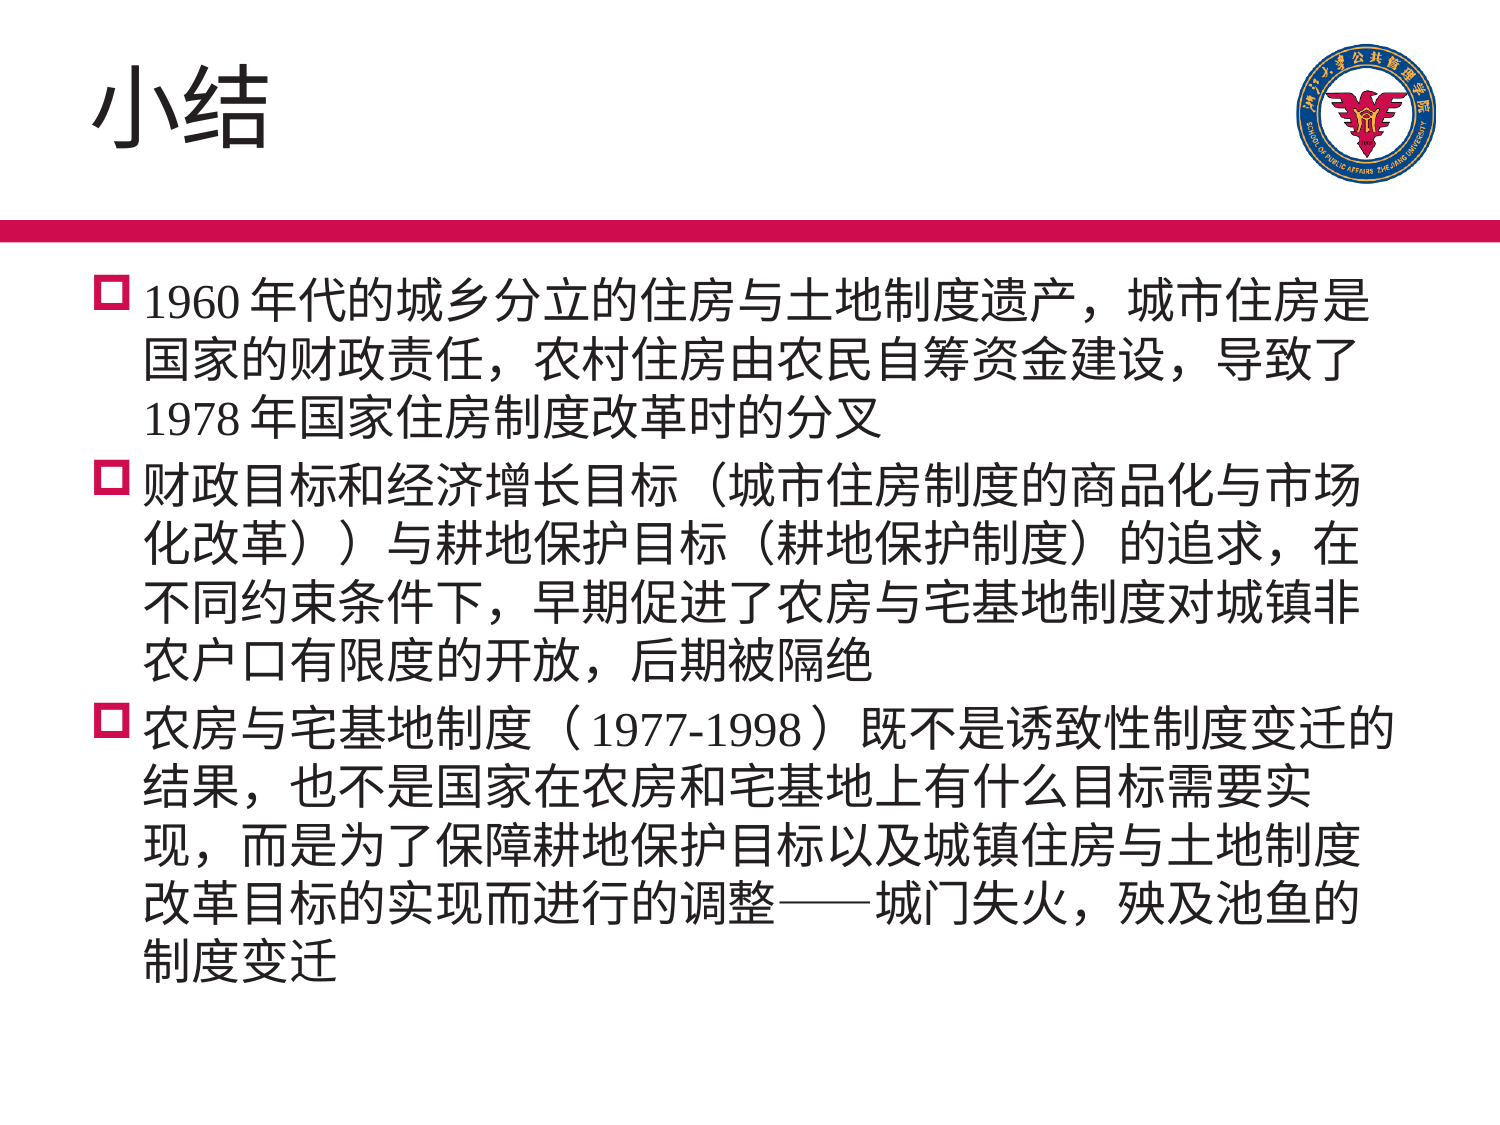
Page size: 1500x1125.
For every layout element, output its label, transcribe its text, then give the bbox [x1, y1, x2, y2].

picture [1425, 43, 1436, 185]
list 1960年代的城乡分立的住房与土地制度遗产，城市住房是国家的财政责任，农村住房由农民自筹资金建设，导致了1978年国家住房制度改革时的分叉 财政目标和经济增长目标（城市住房制度的商品化与市场化改革））与耕地保护目标（耕地保护制度）的追求，在不同约束条件下，早期促进了农房与宅基地制度对城镇非农户口有限度的开放，后期被隔绝 农房与宅基地制度（1977-1998）既不是诱致性制度变迁的结果，也不是国家在农房和宅基地上有什么目标需要实现，而是为了保障耕地保护目标以及城镇住房与土地制度改革目标的实现而进行的调整——城门失火，殃及池鱼的制度变迁 [74, 262, 1426, 1006]
title 小结 [75, 42, 1425, 186]
